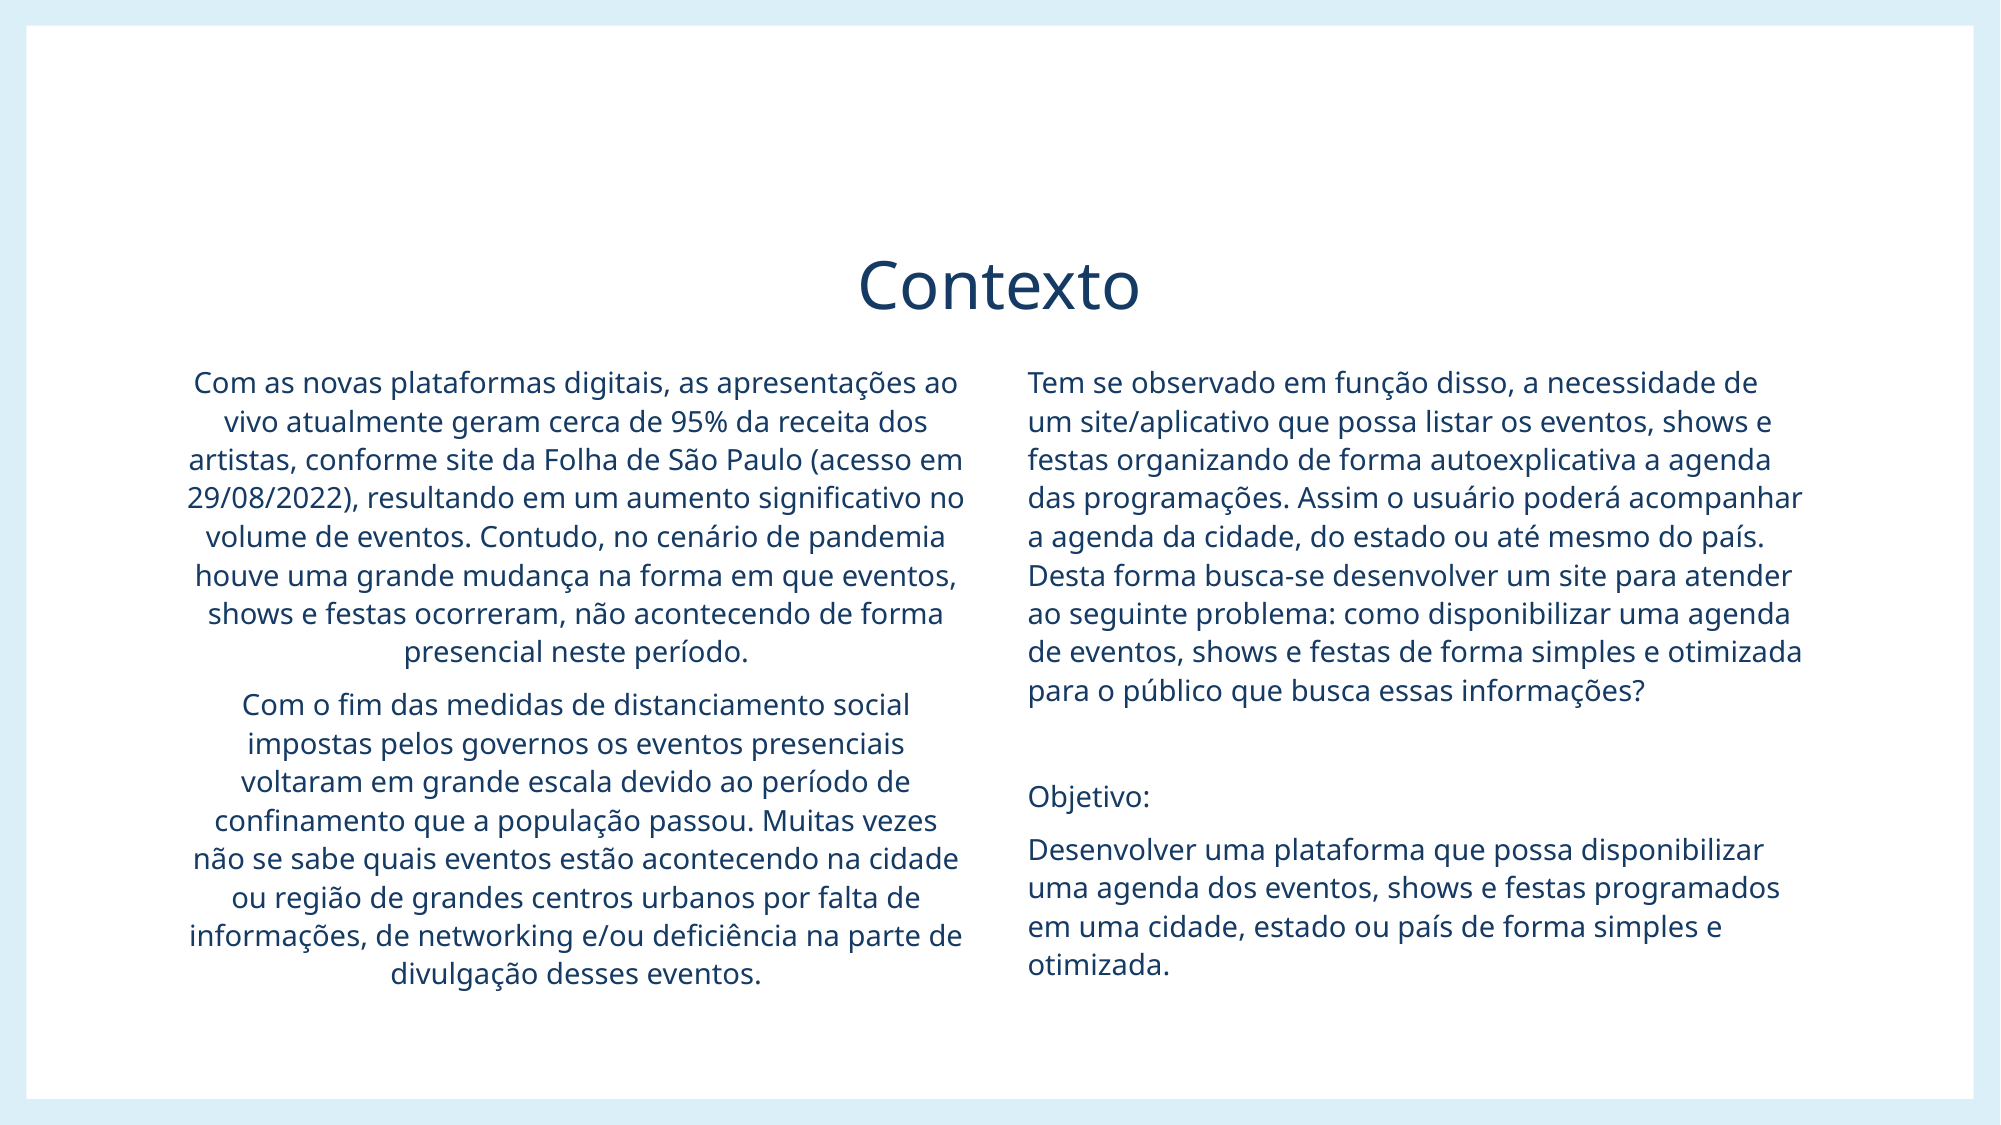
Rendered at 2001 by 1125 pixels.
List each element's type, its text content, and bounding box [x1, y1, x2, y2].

title Contexto [168, 118, 1832, 331]
list Tem se observado em função disso, a necessidade de um site/aplicativo que possa listar os eventos, shows e festas organizando de forma autoexplicativa a agenda das programações. Assim o usuário poderá acompanhar a agenda da cidade, do estado ou até mesmo do país. Desta forma busca-se desenvolver um site para atender ao seguinte problema: como disponibilizar uma agenda de eventos, shows e festas de forma simples e otimizada para o público que busca essas informações? Objetivo: Desenvolver uma plataforma que possa disponibilizar uma agenda dos eventos, shows e festas programados em uma cidade, estado ou país de forma simples e otimizada. [1012, 353, 1825, 1010]
list Com as novas plataformas digitais, as apresentações ao vivo atualmente geram cerca de 95% da receita dos artistas, conforme site da Folha de São Paulo (acesso em 29/08/2022), resultando em um aumento significativo no volume de eventos. Contudo, no cenário de pandemia houve uma grande mudança na forma em que eventos, shows e festas ocorreram, não acontecendo de forma presencial neste período. Com o fim das medidas de distanciamento social impostas pelos governos os eventos presenciais voltaram em grande escala devido ao período de confinamento que a população passou. Muitas vezes não se sabe quais eventos estão acontecendo na cidade ou região de grandes centros urbanos por falta de informações, de networking e/ou deficiência na parte de divulgação desses eventos. [170, 353, 983, 1010]
